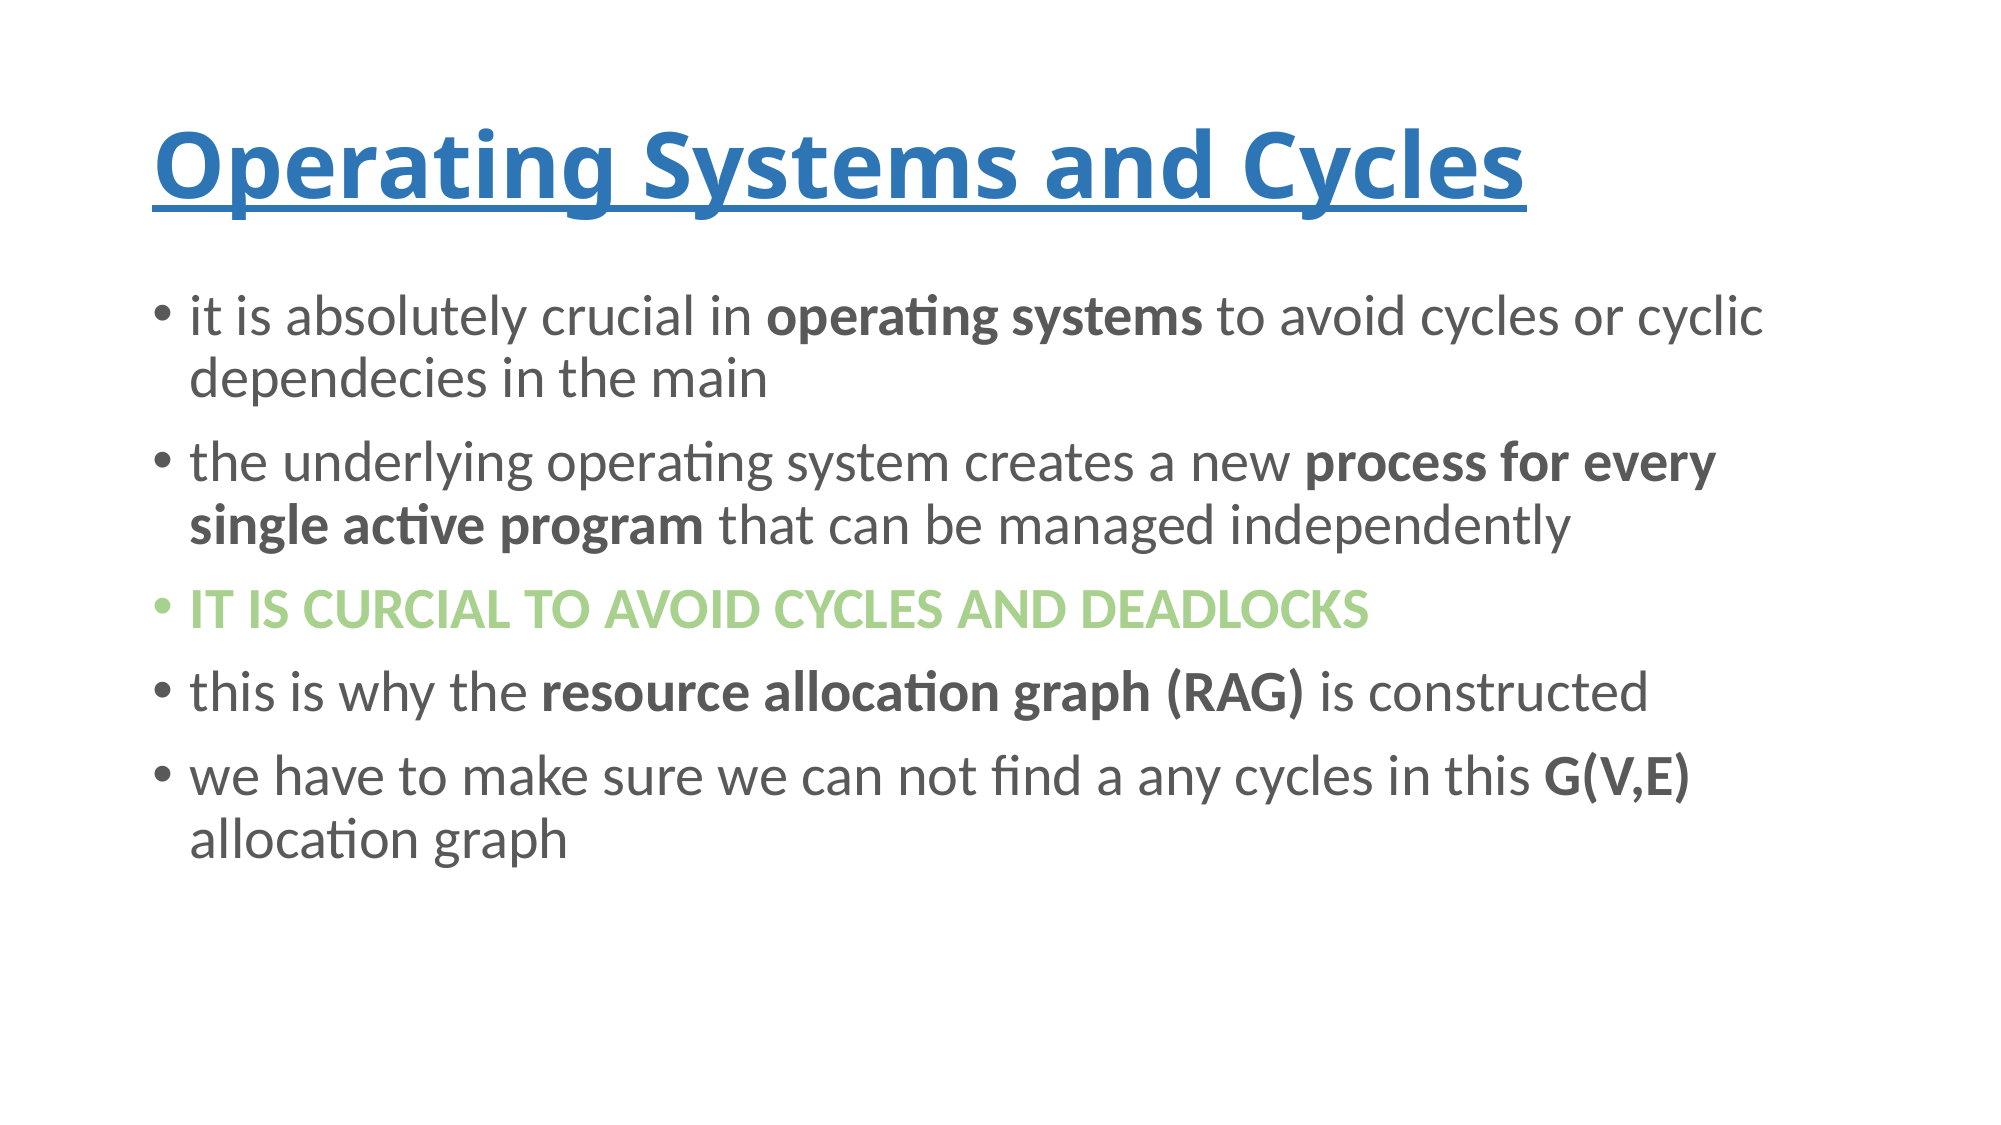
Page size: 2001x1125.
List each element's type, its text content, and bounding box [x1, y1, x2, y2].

list it is absolutely crucial in operating systems to avoid cycles or cyclic dependecies in the main the underlying operating system creates a new process for every single active program that can be managed independently IT IS CURCIAL TO AVOID CYCLES AND DEADLOCKS this is why the resource allocation graph (RAG) is constructed we have to make sure we can not find a any cycles in this G(V,E) allocation graph [137, 277, 1863, 1066]
title Operating Systems and Cycles [137, 59, 1863, 277]
